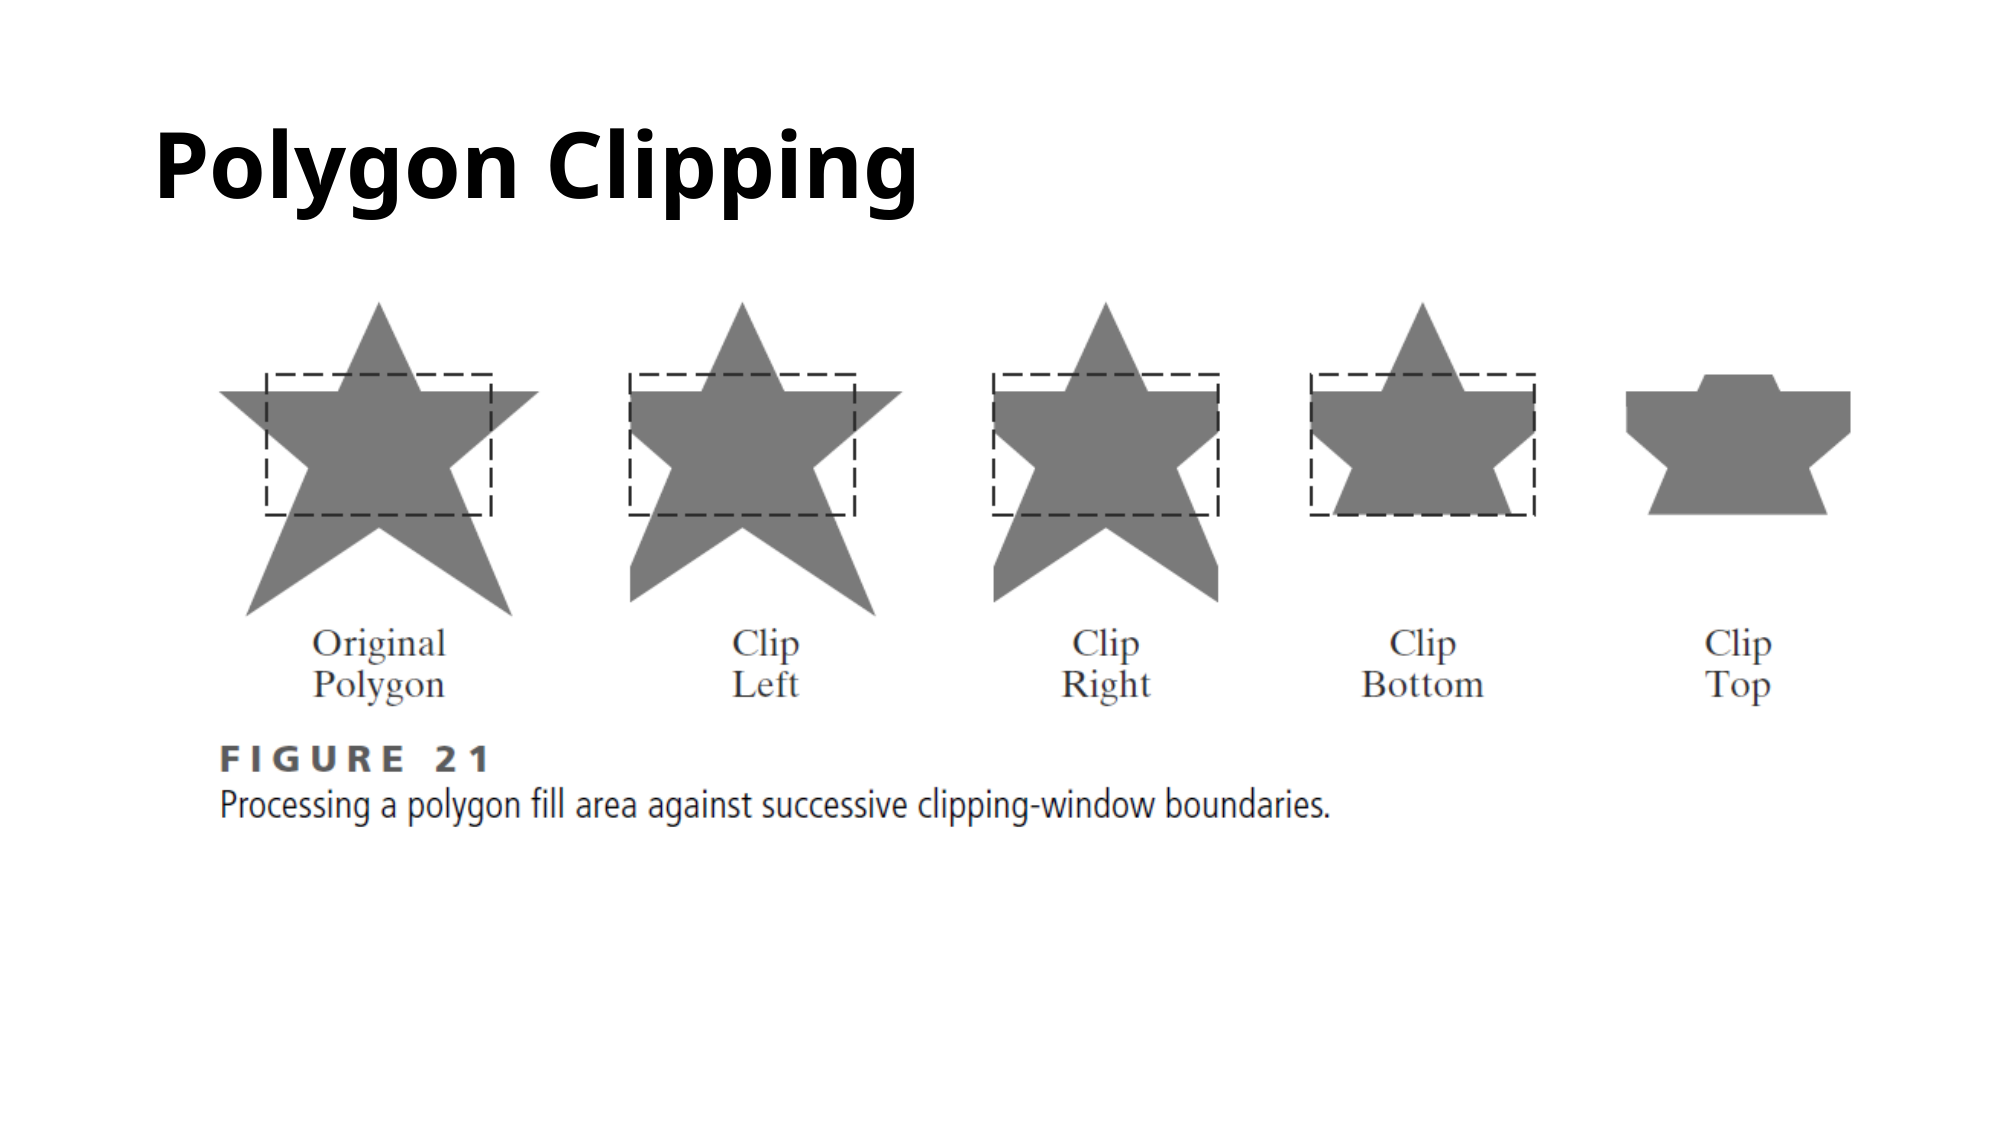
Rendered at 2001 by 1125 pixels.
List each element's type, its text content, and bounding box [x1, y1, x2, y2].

title Polygon Clipping [137, 59, 1863, 277]
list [137, 277, 1863, 853]
